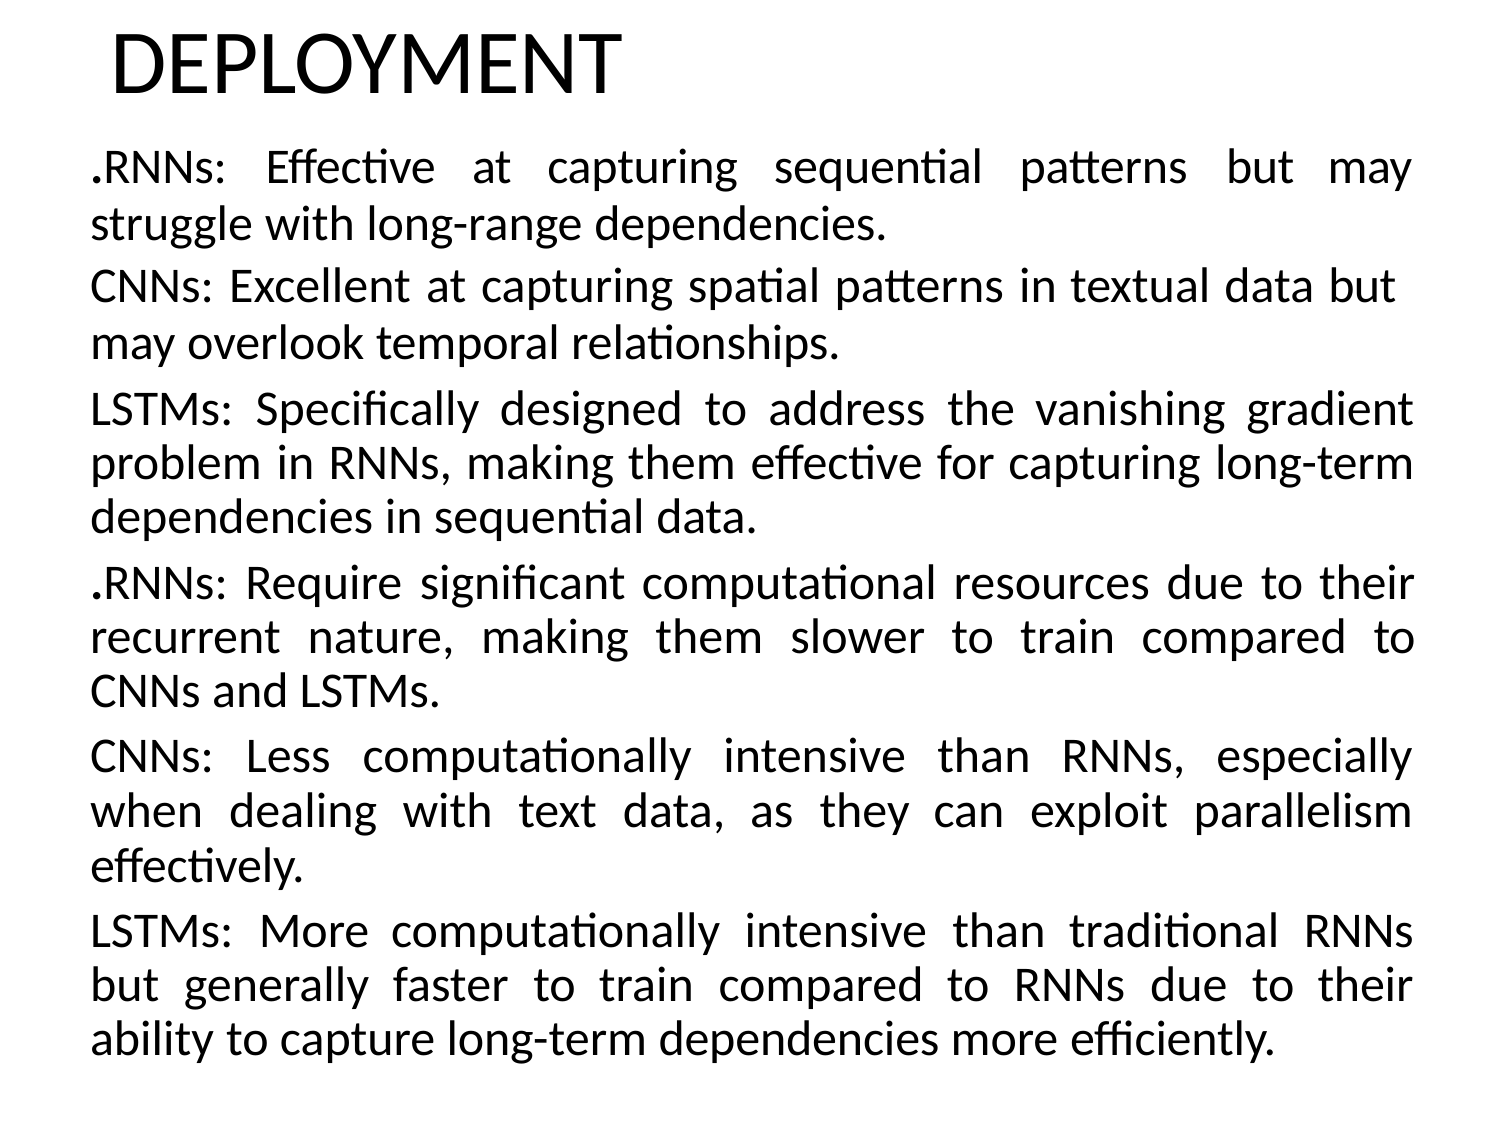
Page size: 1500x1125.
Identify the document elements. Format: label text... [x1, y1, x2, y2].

title DEPLOYMENT [108, 0, 630, 133]
text_box .RNNs: Effective at capturing sequential patterns but may struggle with long-range dependencies. CNNs: Excellent at capturing spatial patterns in textual data but may overlook temporal relationships. LSTMs: Specifically designed to address the vanishing gradient problem in RNNs, making them effective for capturing long-term dependencies in sequential data. .RNNs: Require significant computational resources due to their recurrent nature, making them slower to train compared to CNNs and LSTMs. CNNs: Less computationally intensive than RNNs, especially when dealing with text data, as they can exploit parallelism effectively. LSTMs: More computationally intensive than traditional RNNs but generally faster to train compared to RNNs due to their ability to capture long-term dependencies more efficiently. [87, 133, 1416, 1067]
